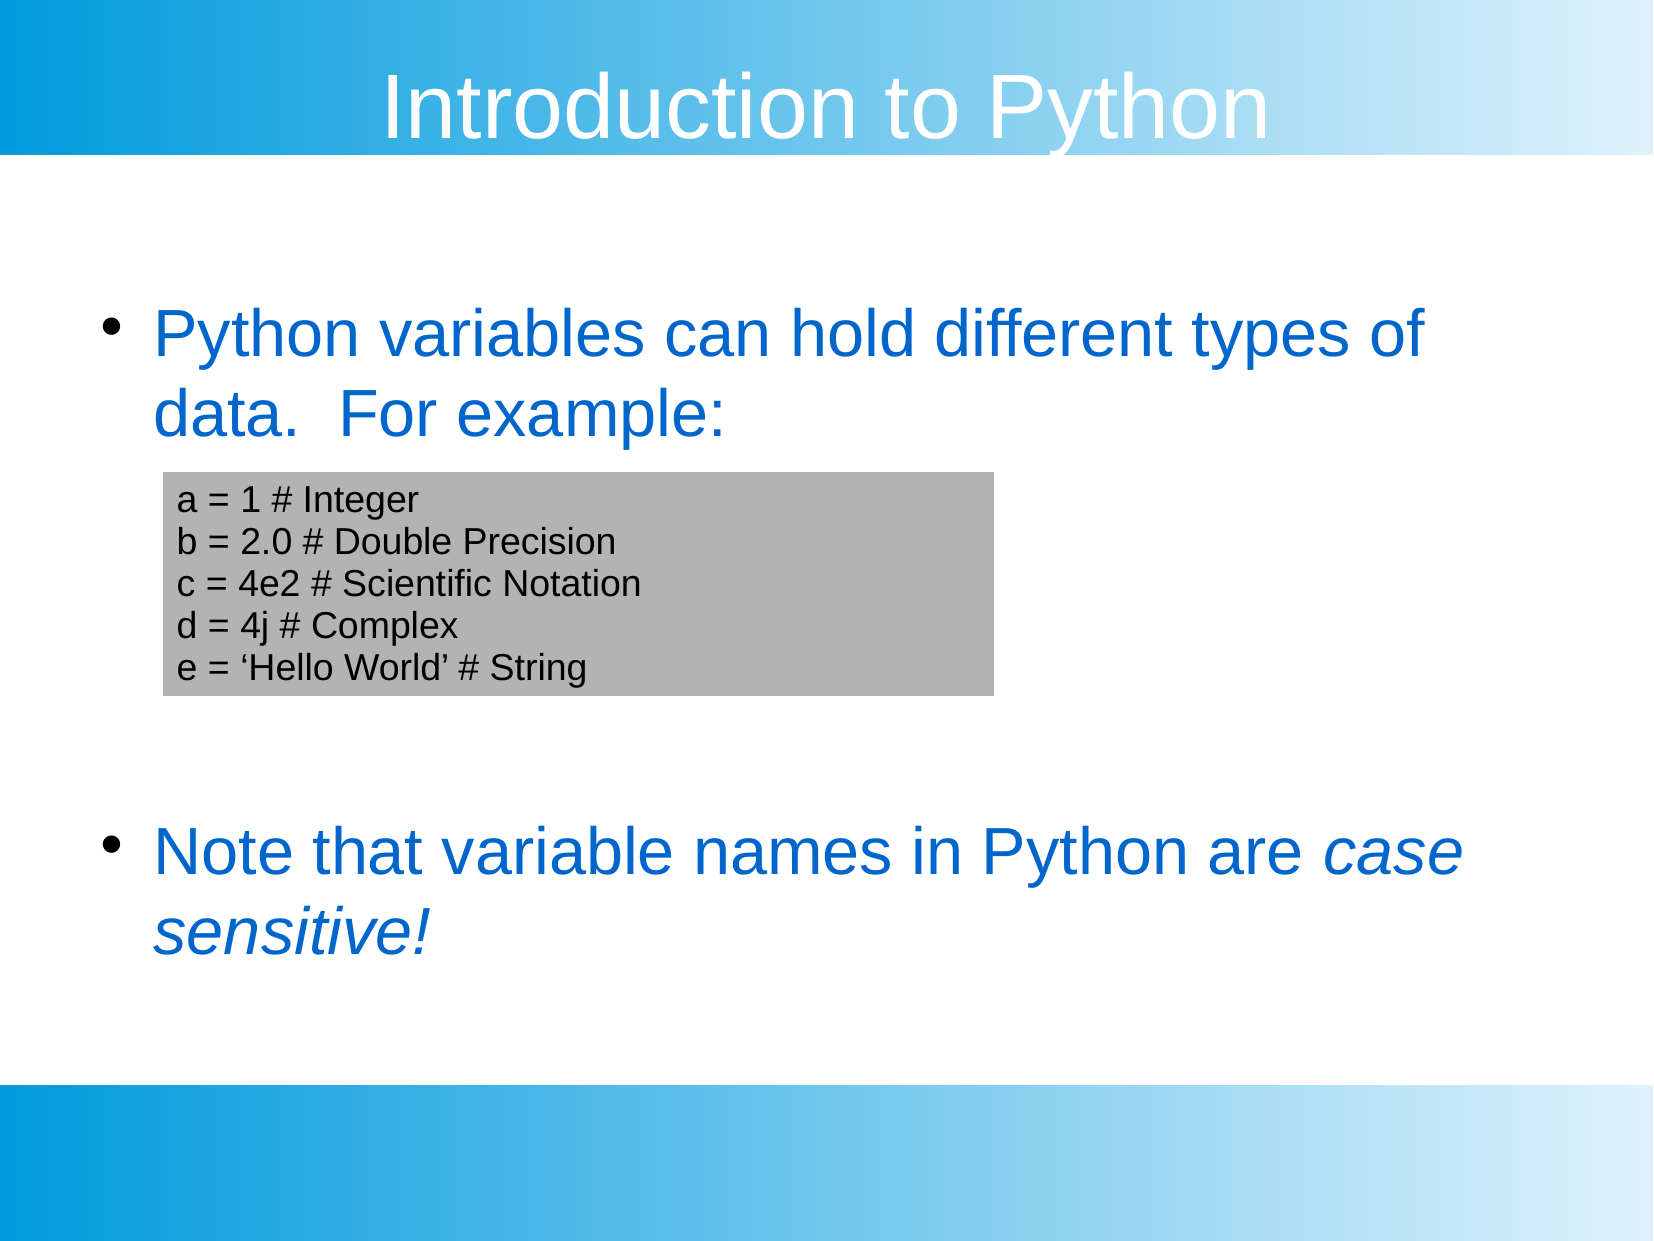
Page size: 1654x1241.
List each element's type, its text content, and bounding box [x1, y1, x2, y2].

text_box Python variables can hold different types of data. For example: Note that variable names in Python are case sensitive! [82, 290, 1571, 1010]
table_header a = 1 # Integer b = 2.0 # Double Precision c = 4e2 # Scientific Notation d = 4j # Complex e = ‘Hello World’ # String [163, 472, 994, 696]
text_box Introduction to Python [82, 49, 1571, 154]
